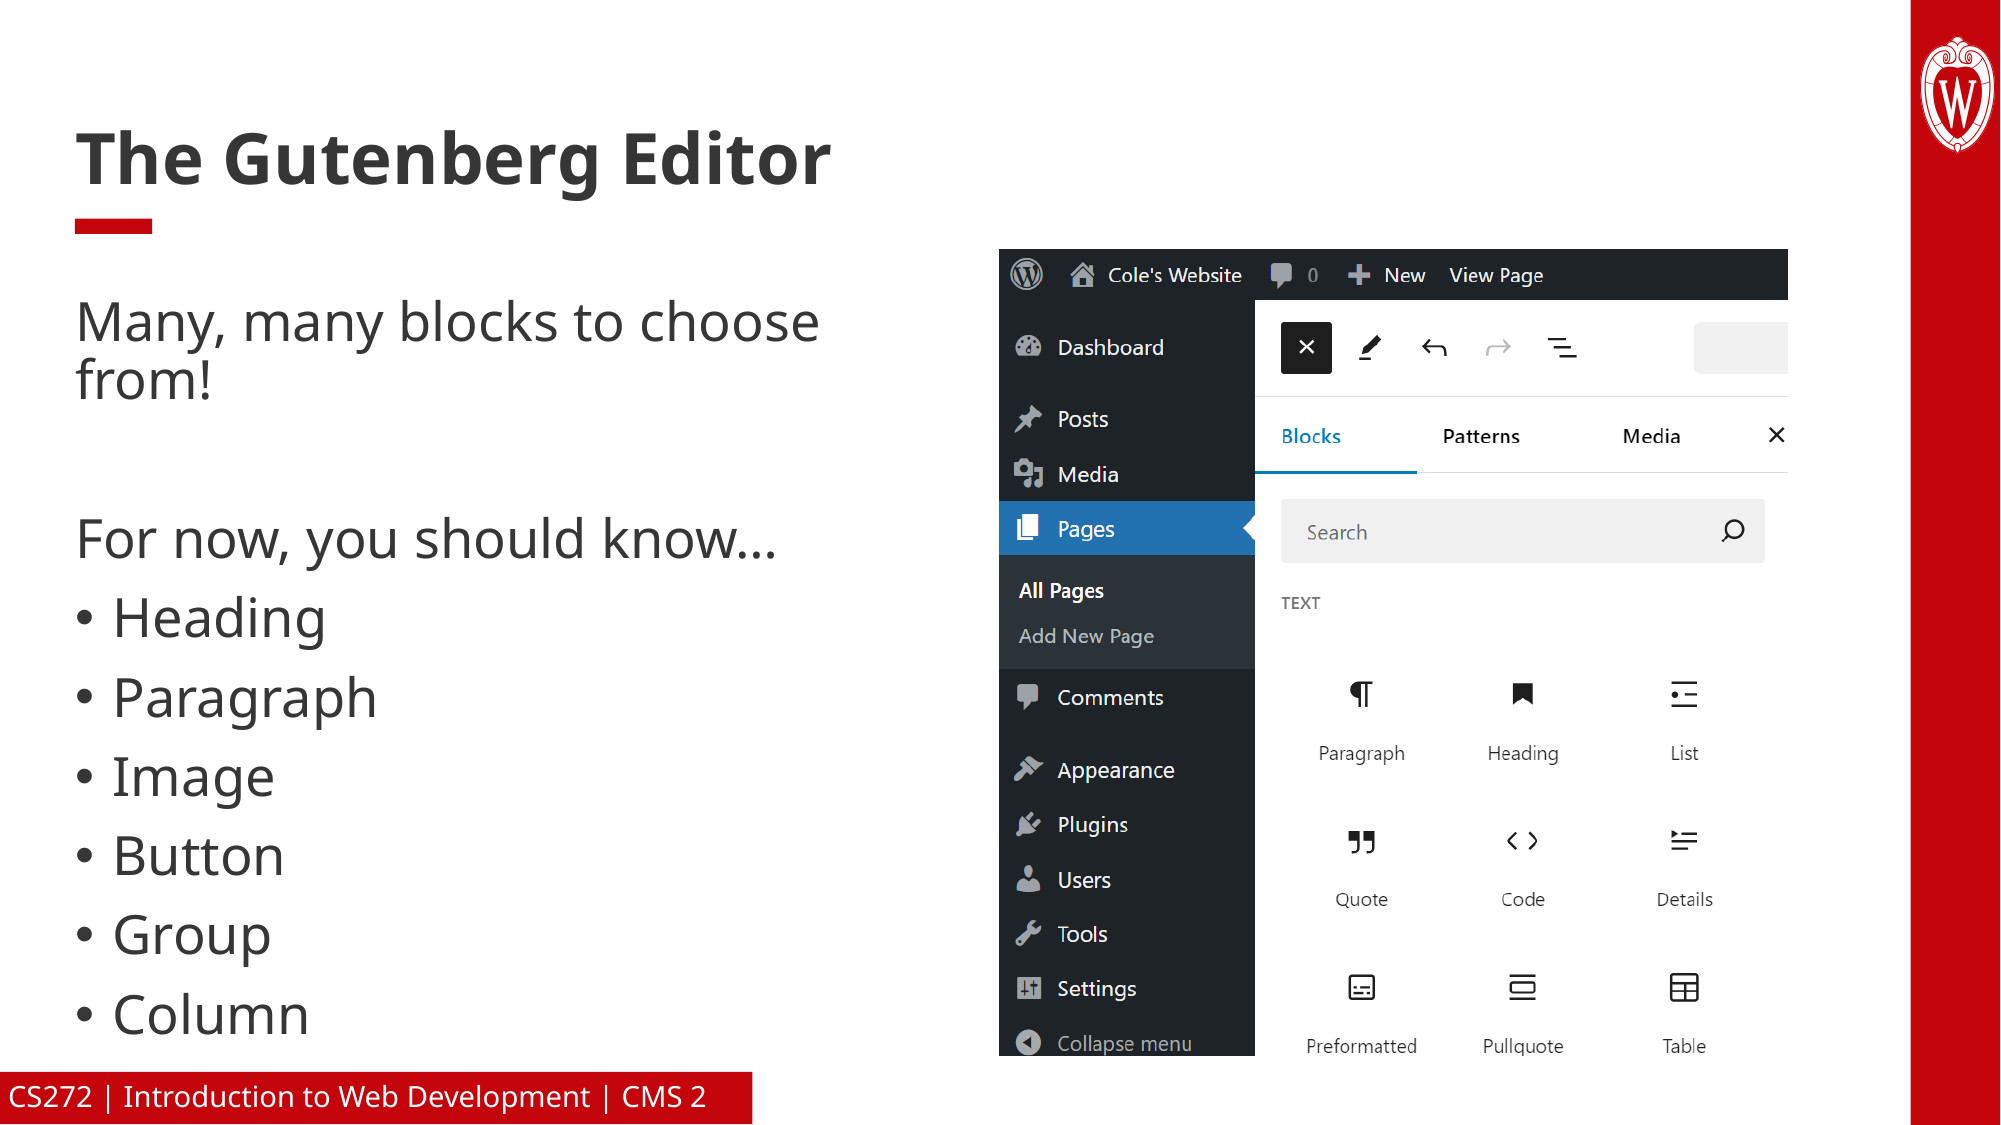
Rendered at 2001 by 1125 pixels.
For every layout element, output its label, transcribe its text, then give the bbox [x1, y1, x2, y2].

text_box CS272 | Introduction to Web Development | CMS 2 [0, 1071, 753, 1125]
list Many, many blocks to choose from! For now, you should know… Heading Paragraph Image Button Group Column [75, 287, 972, 1003]
picture [999, 249, 1788, 1056]
picture [1920, 36, 1995, 154]
title The Gutenberg Editor [75, 115, 1863, 200]
